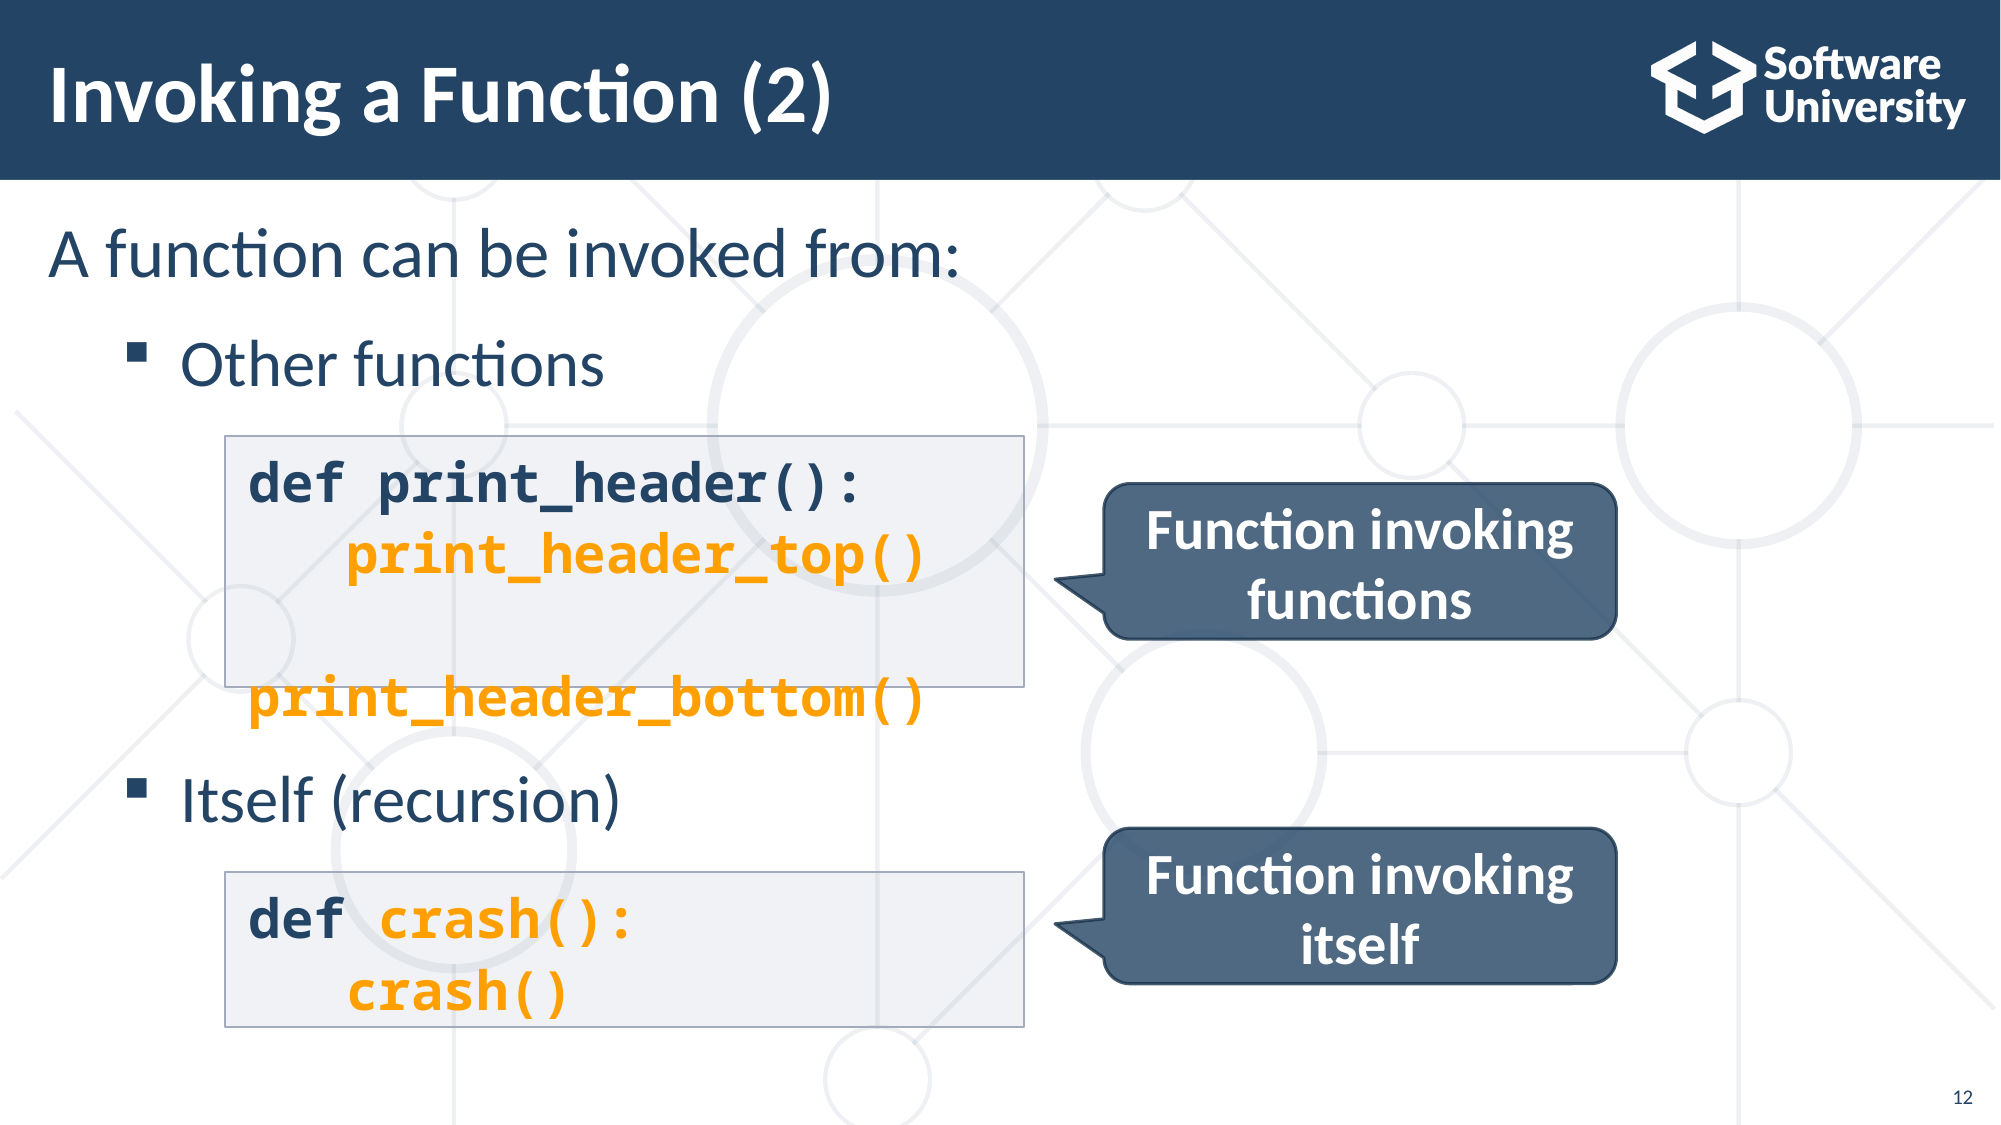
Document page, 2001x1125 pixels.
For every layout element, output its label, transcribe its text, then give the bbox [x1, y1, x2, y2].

text_box def crash(): crash() [225, 871, 1024, 1027]
list A function can be invoked from: Other functions Itself (recursion) [31, 196, 1970, 1104]
text_box Function invoking itself [1052, 826, 1619, 986]
picture [1651, 41, 1966, 134]
text_box def print_header(): print_header_top() print_header_bottom() [225, 435, 1024, 688]
title Invoking a Function (2) [31, 16, 1625, 162]
text_box Function invoking functions [1052, 481, 1619, 642]
slide_number 12 [1927, 1067, 1989, 1117]
